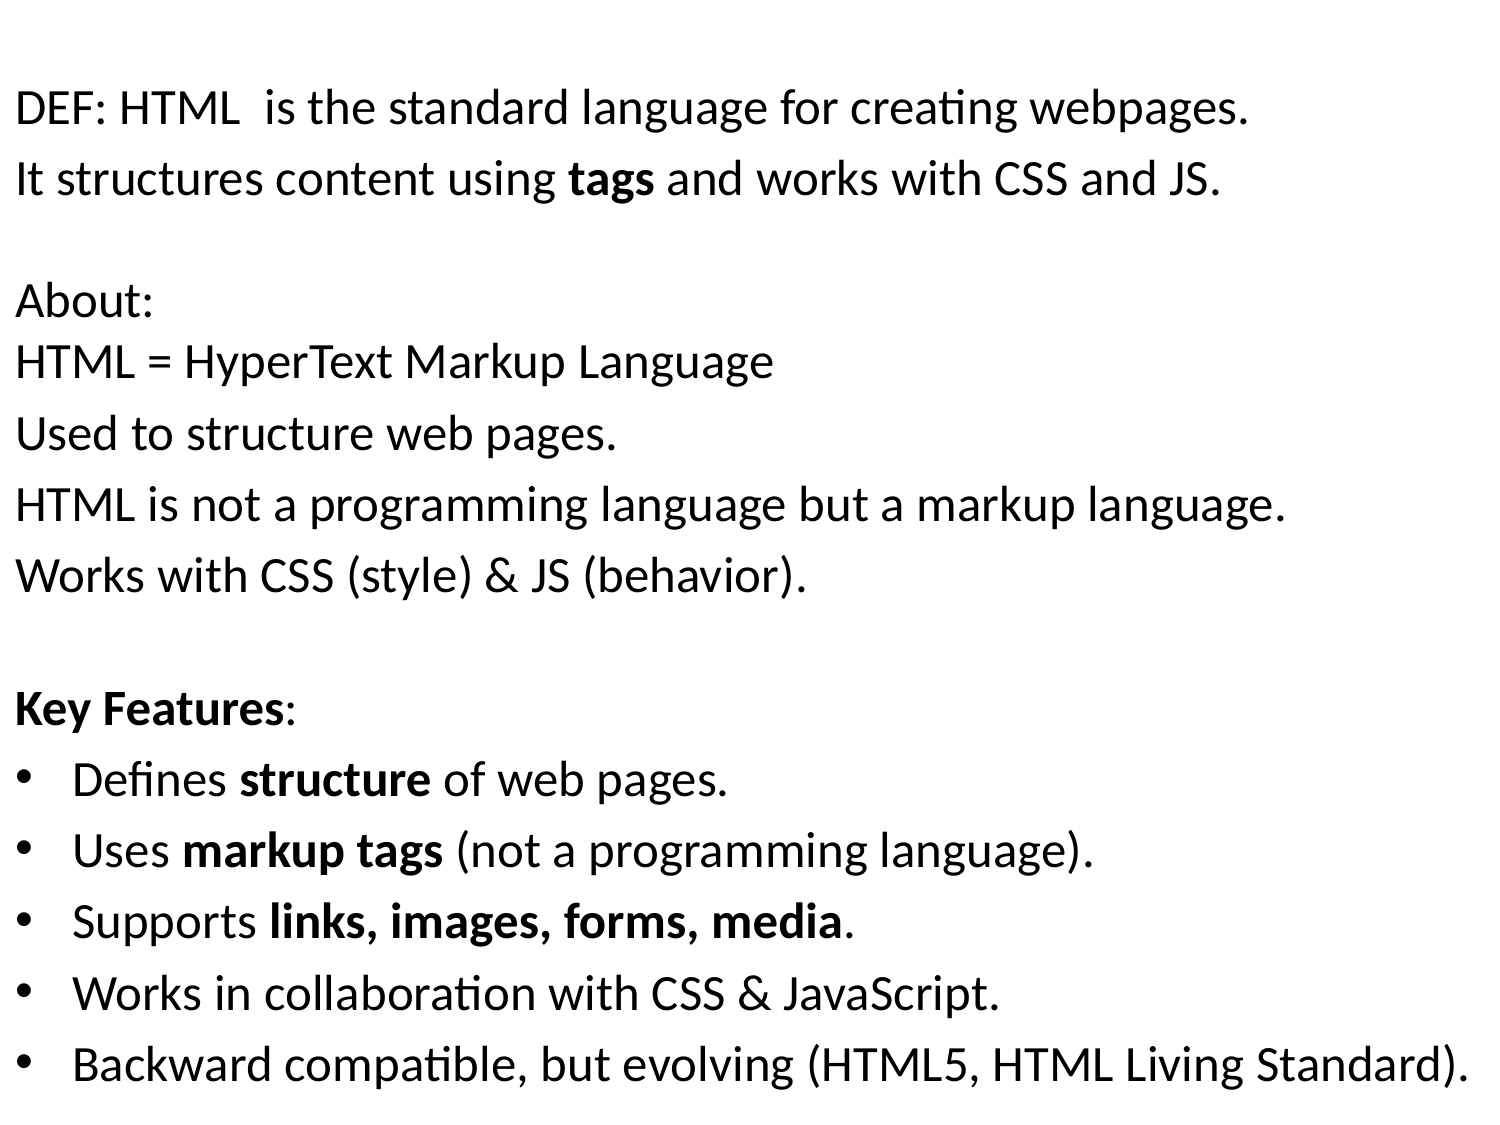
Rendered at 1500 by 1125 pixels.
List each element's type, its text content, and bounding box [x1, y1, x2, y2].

list DEF: HTML is the standard language for creating webpages. It structures content using tags and works with CSS and JS. About: HTML = HyperText Markup Language Used to structure web pages. HTML is not a programming language but a markup language. Works with CSS (style) & JS (behavior). Key Features: Defines structure of web pages. Uses markup tags (not a programming language). Supports links, images, forms, media. Works in collaboration with CSS & JavaScript. Backward compatible, but evolving (HTML5, HTML Living Standard). [0, 0, 1500, 1125]
